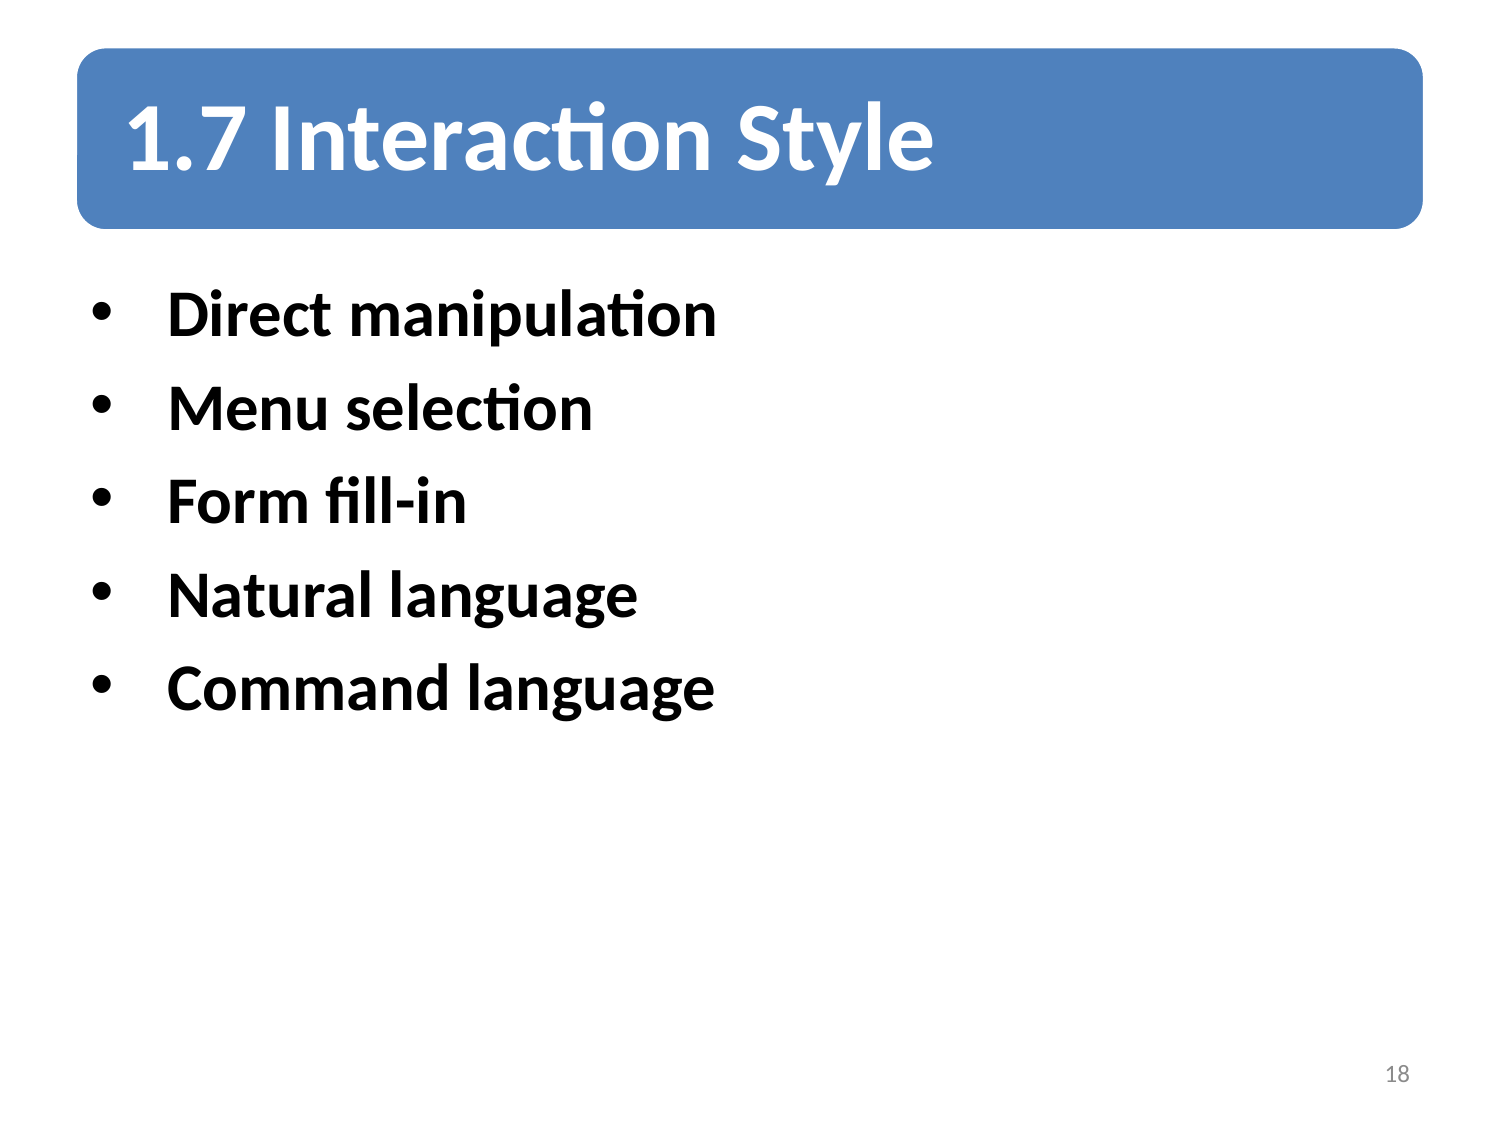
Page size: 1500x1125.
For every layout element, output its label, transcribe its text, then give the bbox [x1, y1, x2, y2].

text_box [74, 44, 1426, 233]
list Direct manipulation Menu selection Form fill-in Natural language Command language [75, 262, 1425, 1005]
slide_number 18 [1074, 1042, 1425, 1103]
